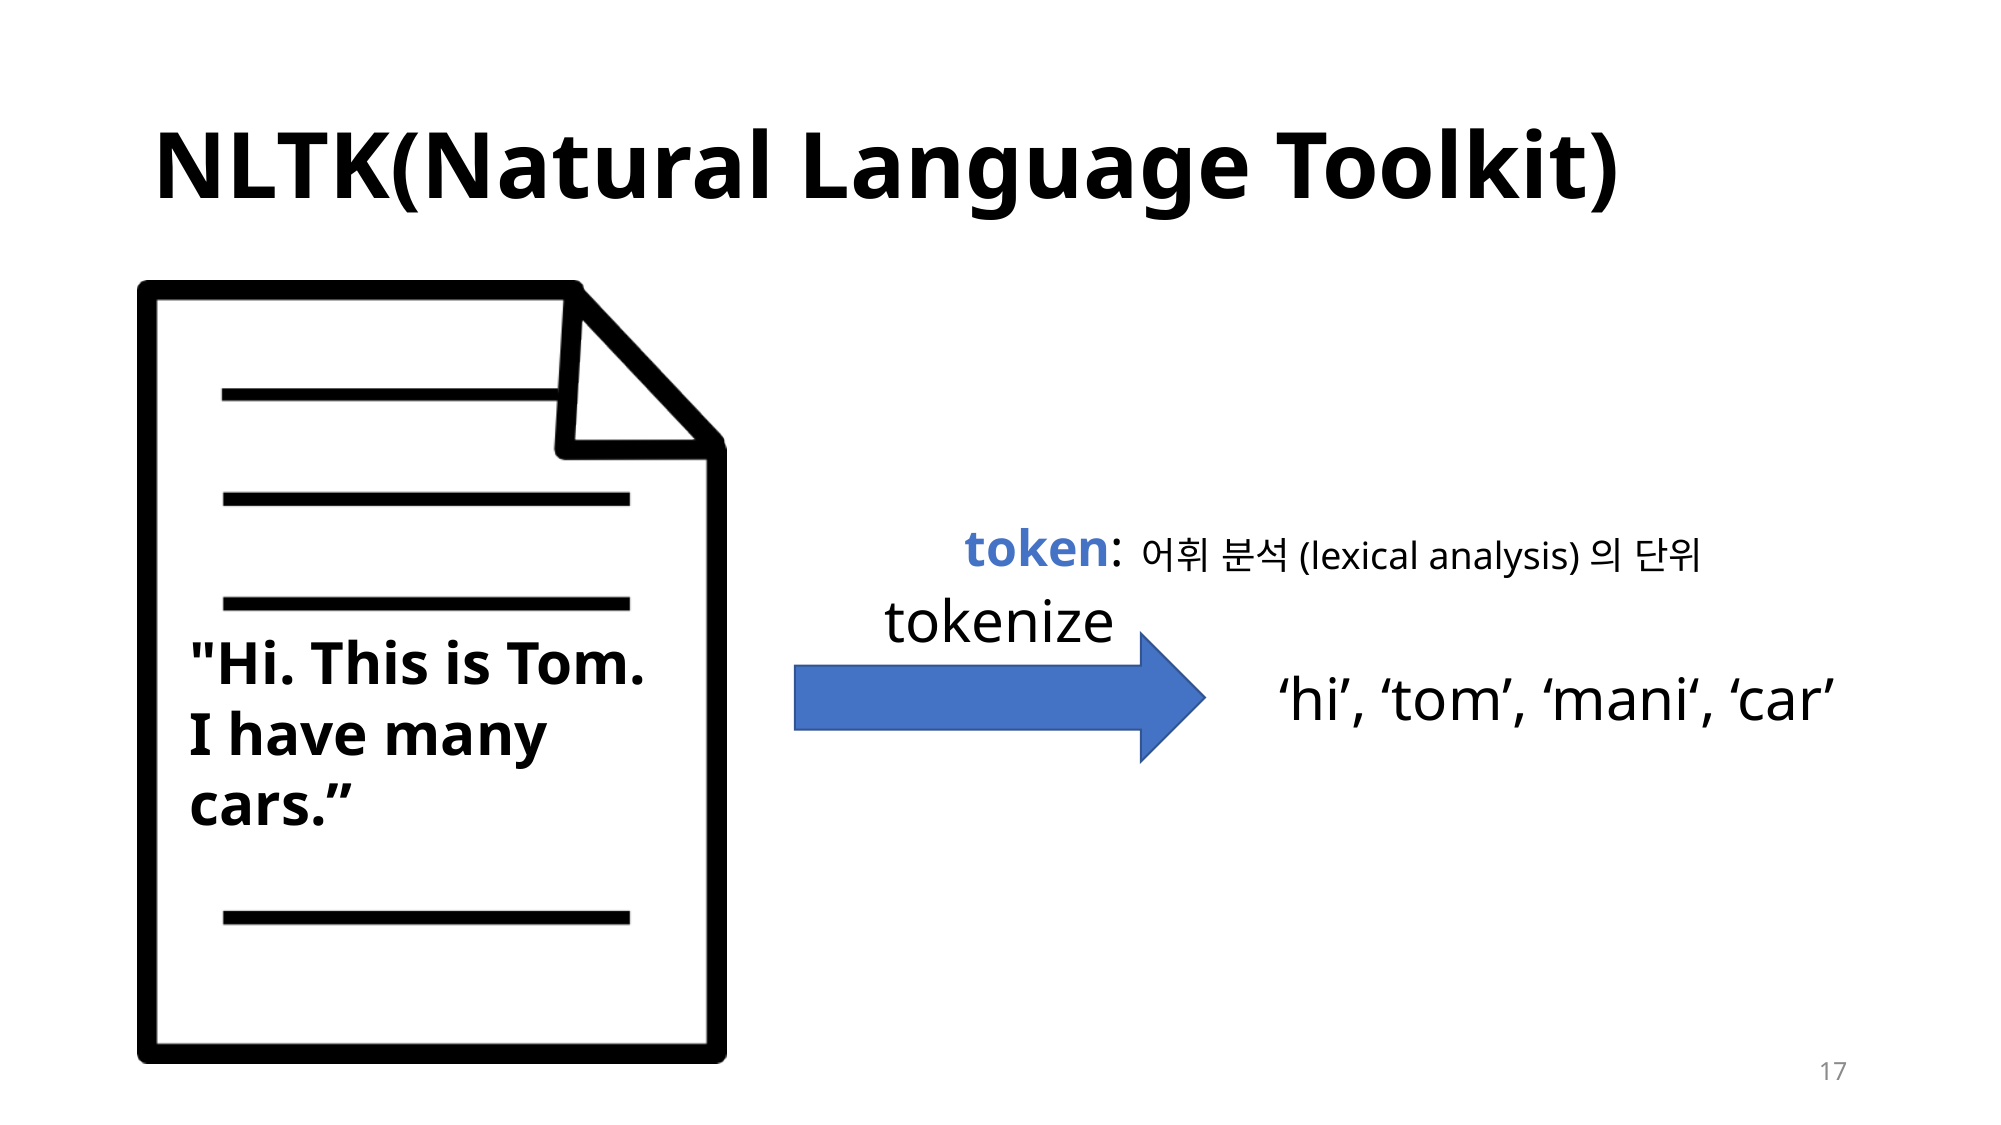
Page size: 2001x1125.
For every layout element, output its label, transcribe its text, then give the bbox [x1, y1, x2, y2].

text_box [793, 631, 1207, 765]
title NLTK(Natural Language Toolkit) [137, 59, 1863, 278]
text_box token: [949, 509, 1139, 585]
picture [137, 280, 727, 1064]
slide_number 17 [1412, 1042, 1863, 1103]
text_box tokenize [869, 576, 1131, 662]
text_box ‘hi’, ‘tom’, ‘mani‘, ‘car’ [1264, 654, 1851, 740]
text_box 어휘 분석(lexical analysis)의 단위 [1127, 524, 1719, 585]
